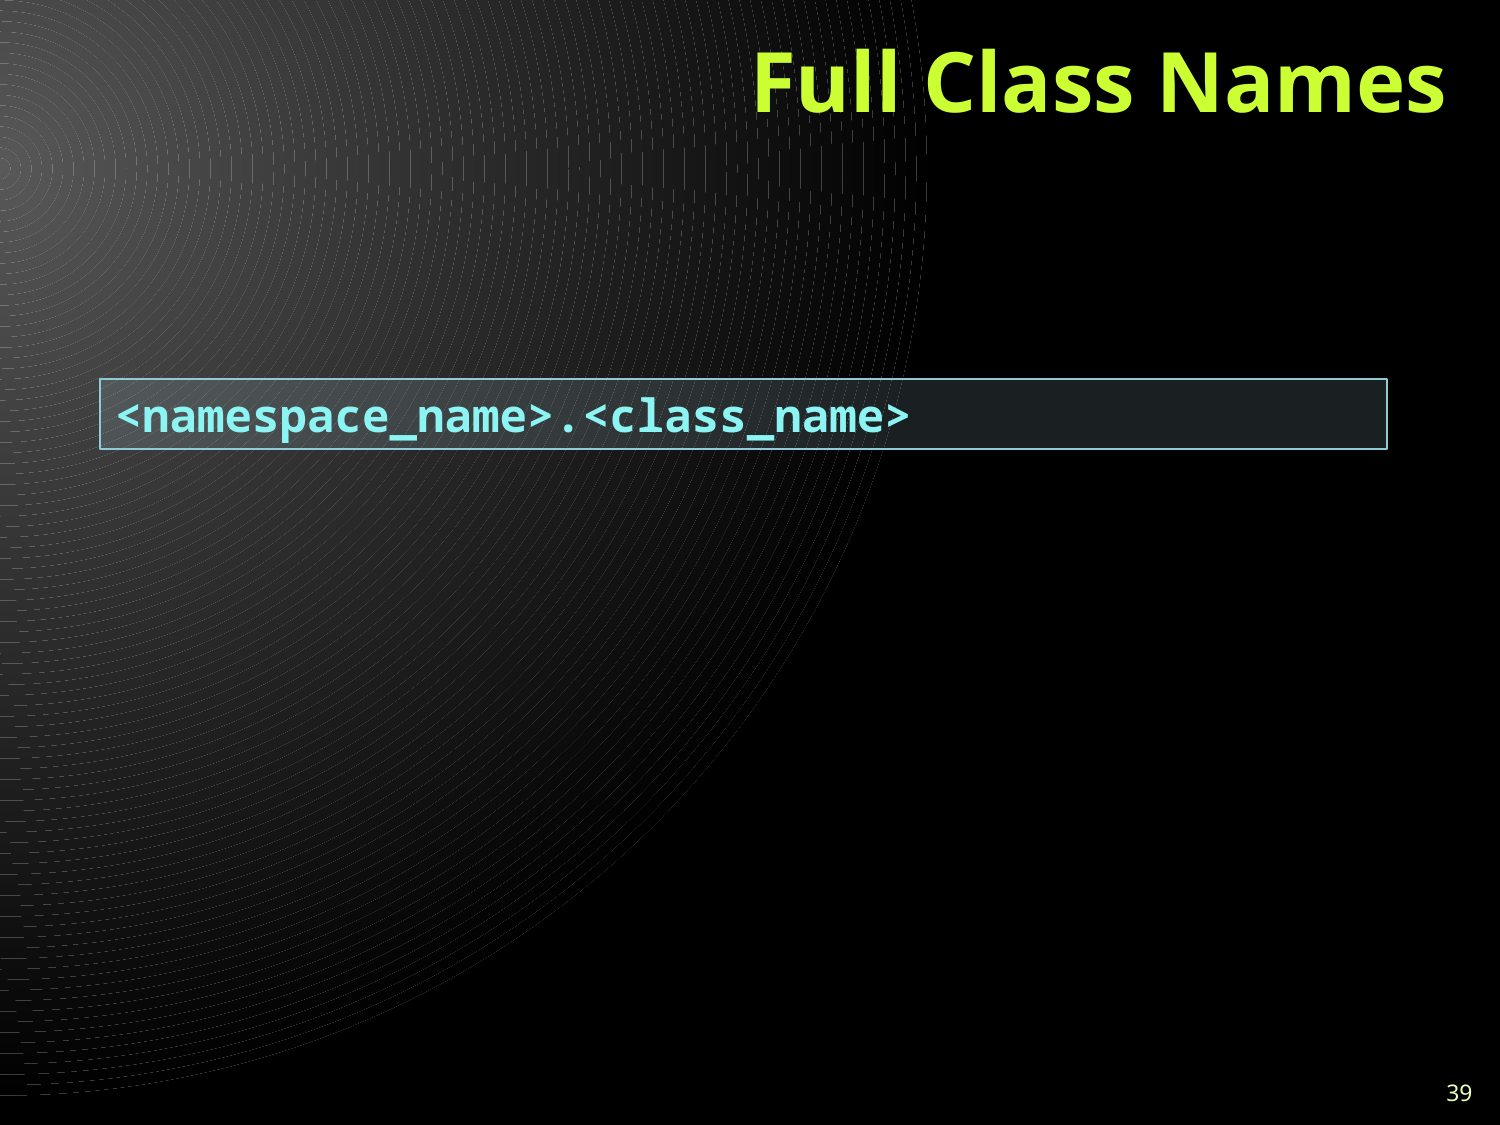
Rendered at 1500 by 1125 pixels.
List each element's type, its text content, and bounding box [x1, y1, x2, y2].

title Full Class Names [300, 12, 1463, 163]
text_box <namespace_name>.<class_name> [99, 379, 1388, 449]
slide_number 39 [1412, 1074, 1488, 1113]
